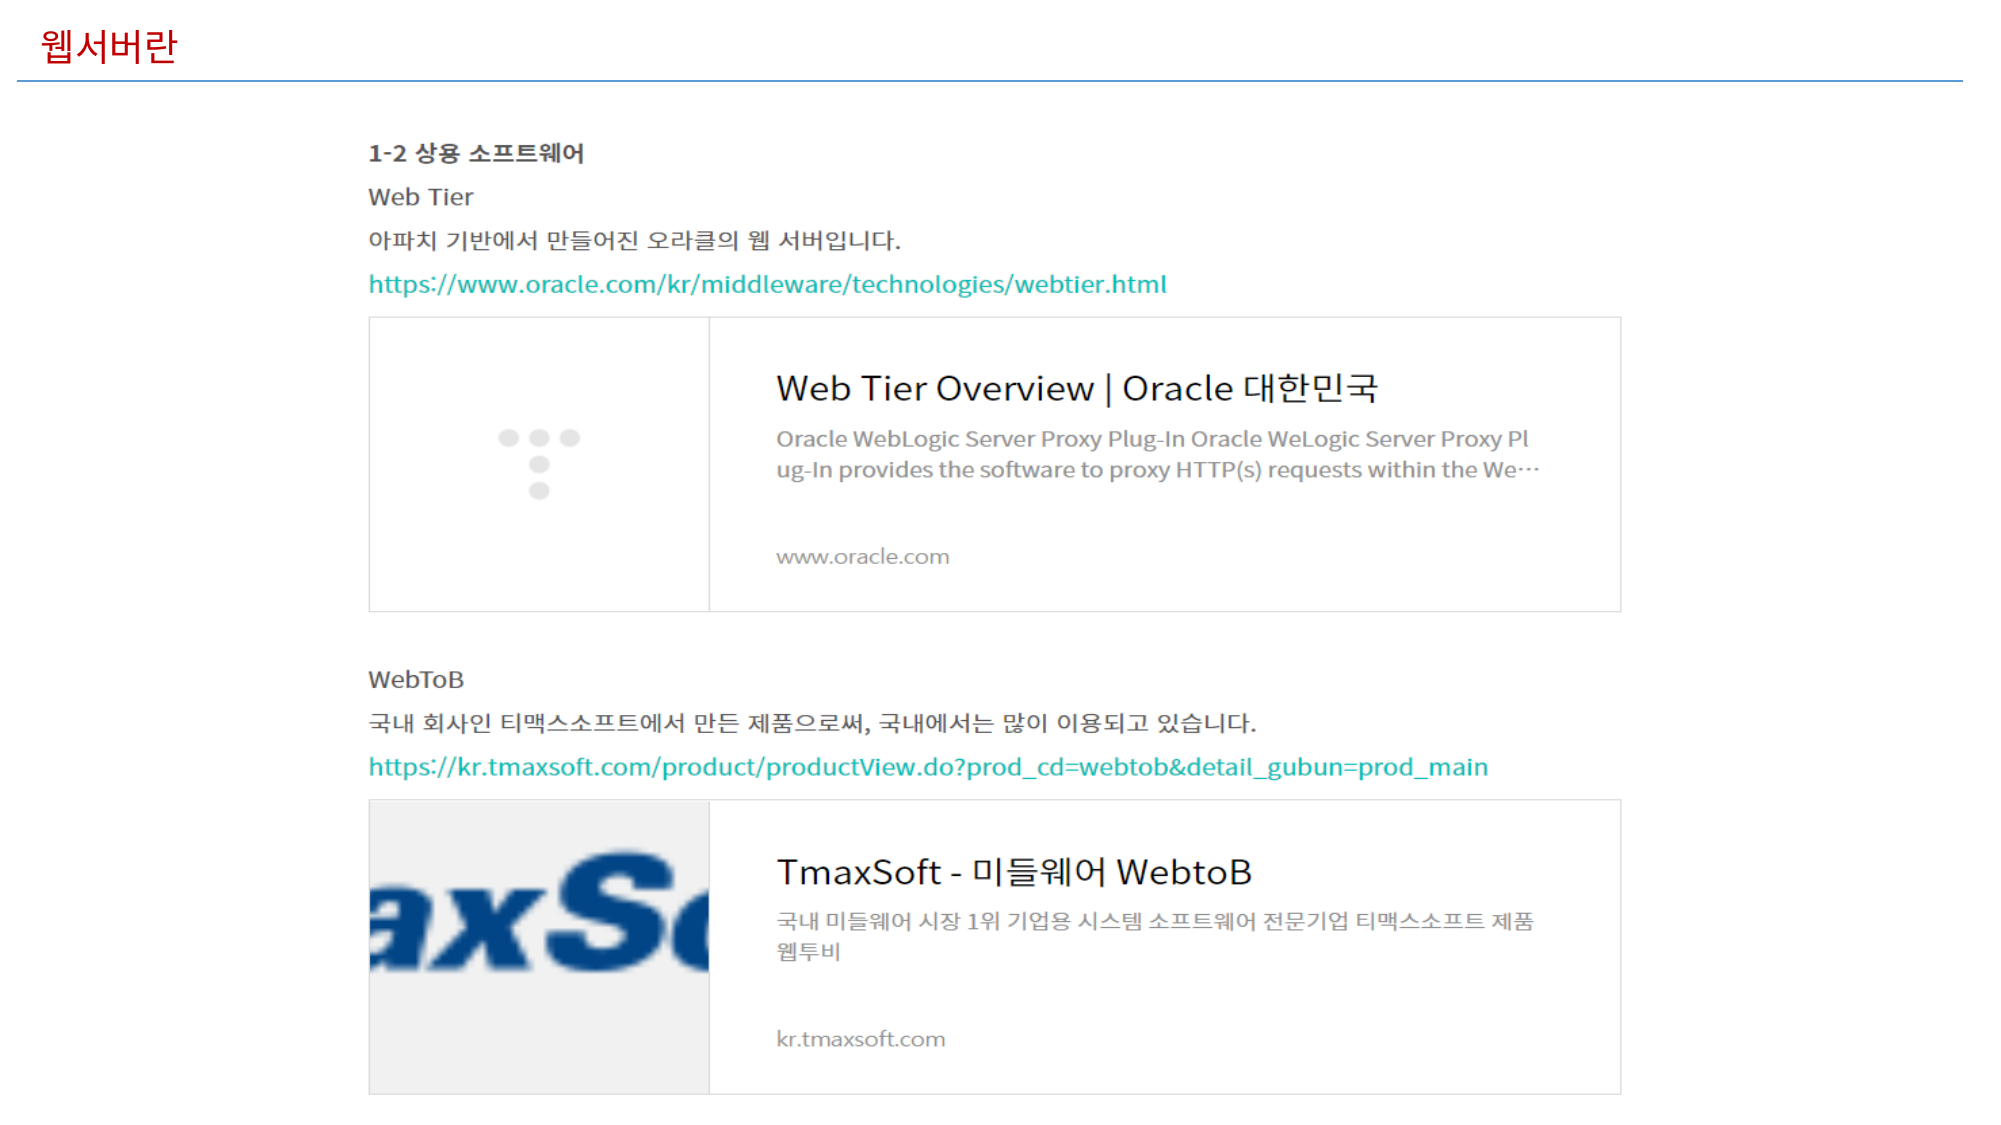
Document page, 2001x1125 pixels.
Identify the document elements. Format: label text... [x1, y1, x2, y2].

picture [358, 125, 1642, 1109]
text_box 웹서버란 [25, 16, 729, 77]
